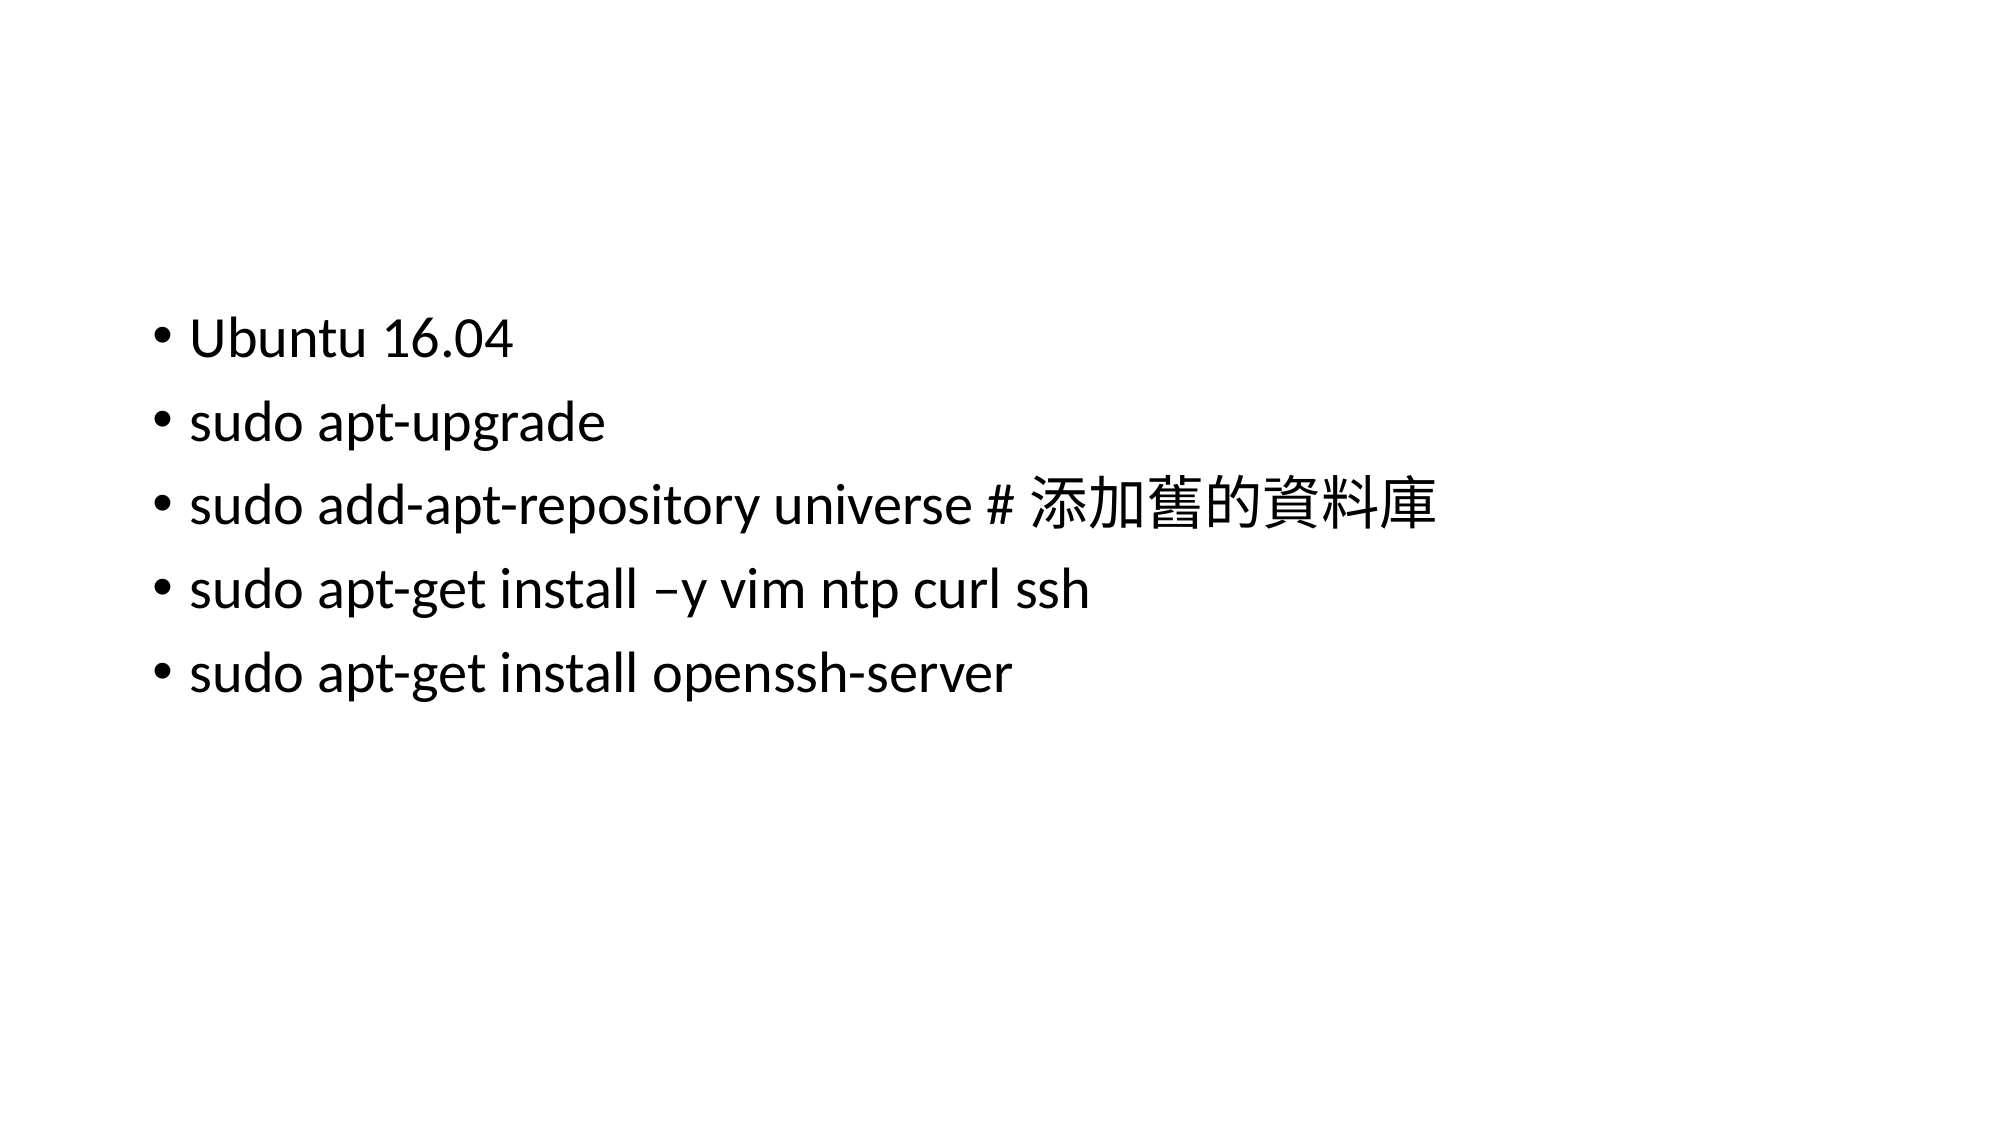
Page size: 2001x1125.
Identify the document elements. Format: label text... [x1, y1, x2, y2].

list Ubuntu 16.04 sudo apt-upgrade sudo add-apt-repository universe #添加舊的資料庫 sudo apt-get install –y vim ntp curl ssh sudo apt-get install openssh-server [137, 299, 1863, 1014]
